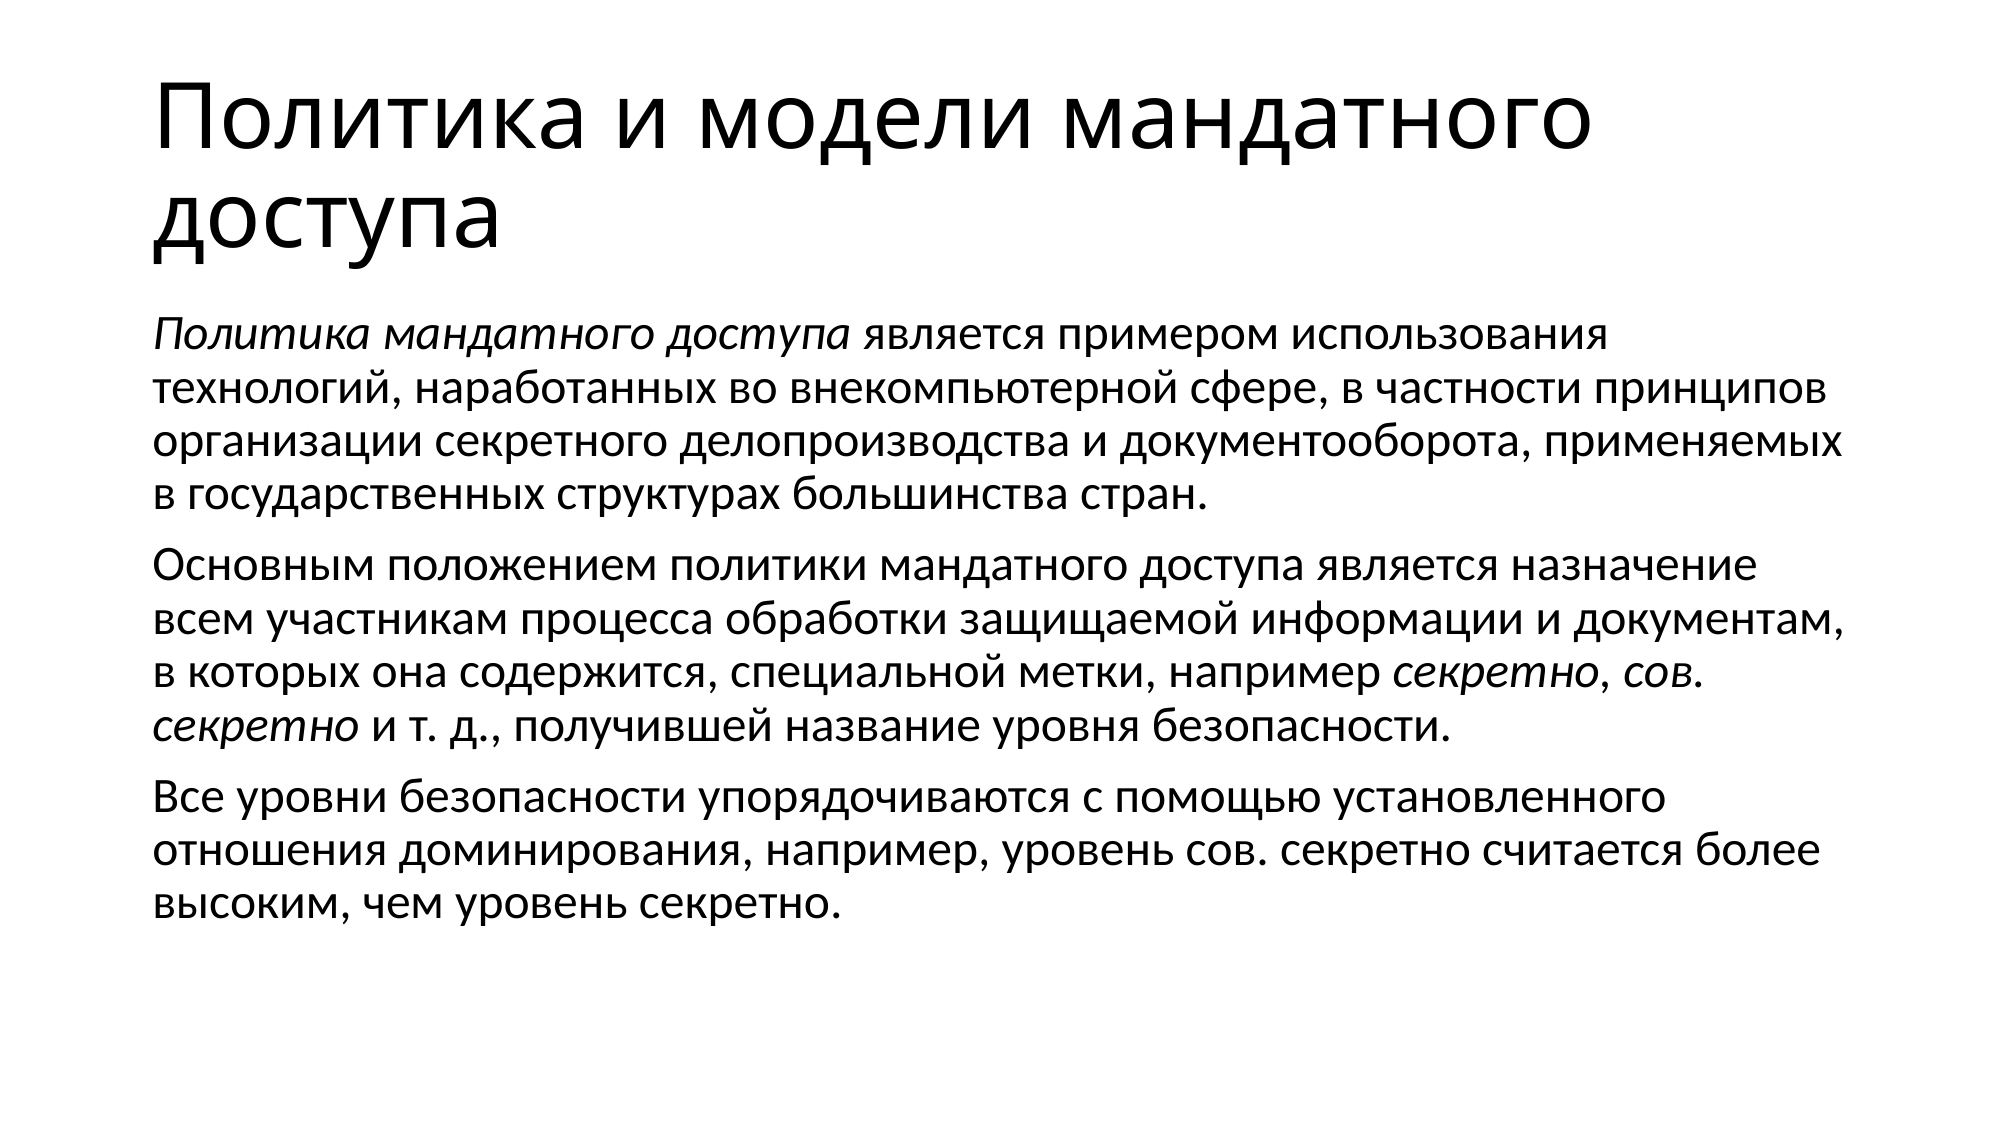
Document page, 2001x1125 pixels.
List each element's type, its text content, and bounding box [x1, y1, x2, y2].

title Политика и модели мандатного доступа [137, 59, 1888, 278]
list Политика мандатного доступа является примером использования технологий, наработанных во внекомпьютерной сфере, в частности принципов организации секретного делопроизводства и документооборота, применяемых в государственных структурах большинства стран. Основным положением политики мандатного доступа является назначение всем участникам процесса обработки защищаемой информации и документам, в которых она содержится, специальной метки, например секретно, сов. секретно и т. д., получившей название уровня безопасности. Все уровни безопасности упорядочиваются с помощью установленного отношения доминирования, например, уровень сов. секретно считается более высоким, чем уровень секретно. [137, 299, 1863, 1014]
